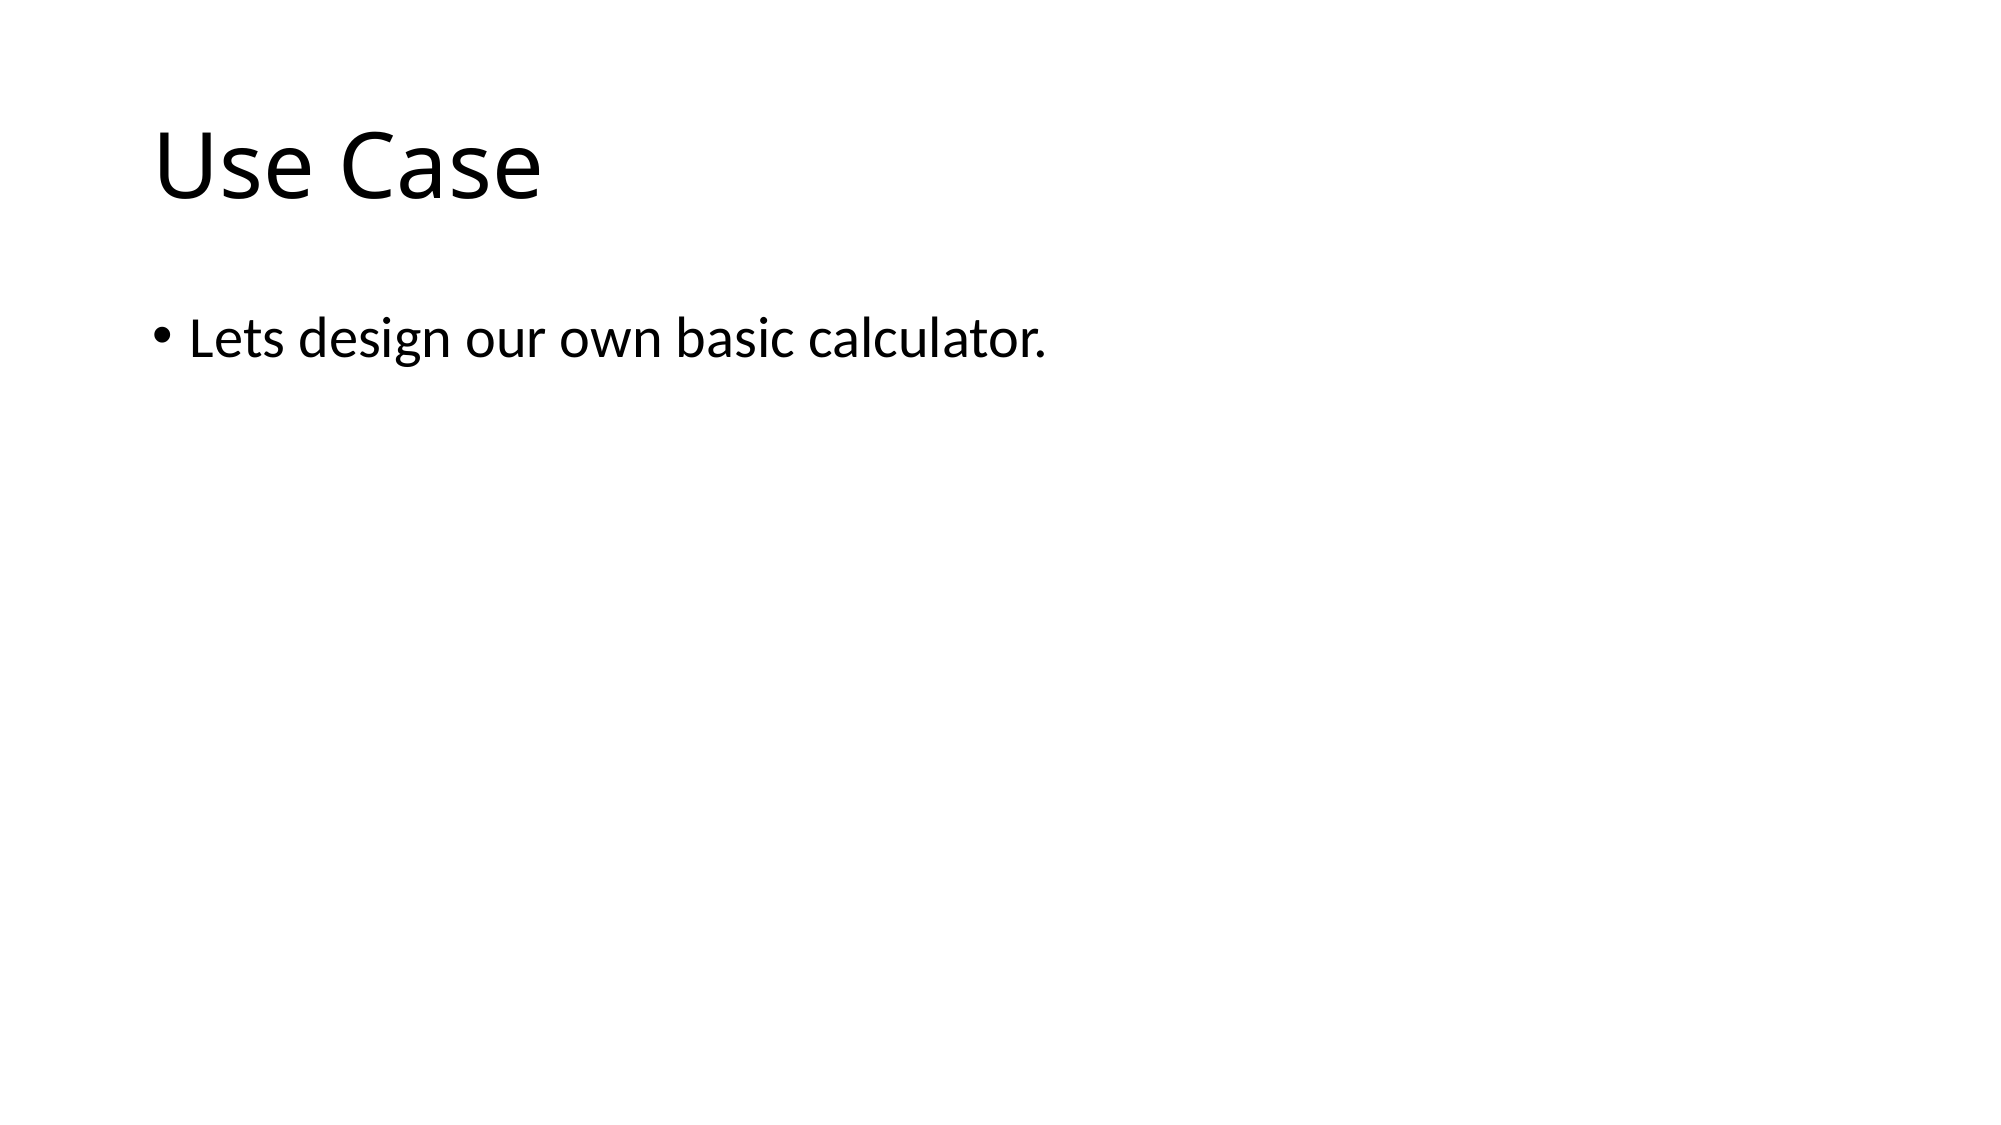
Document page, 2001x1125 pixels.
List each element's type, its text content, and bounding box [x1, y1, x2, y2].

title Use Case [137, 59, 1863, 278]
list Lets design our own basic calculator. [137, 299, 1863, 1014]
